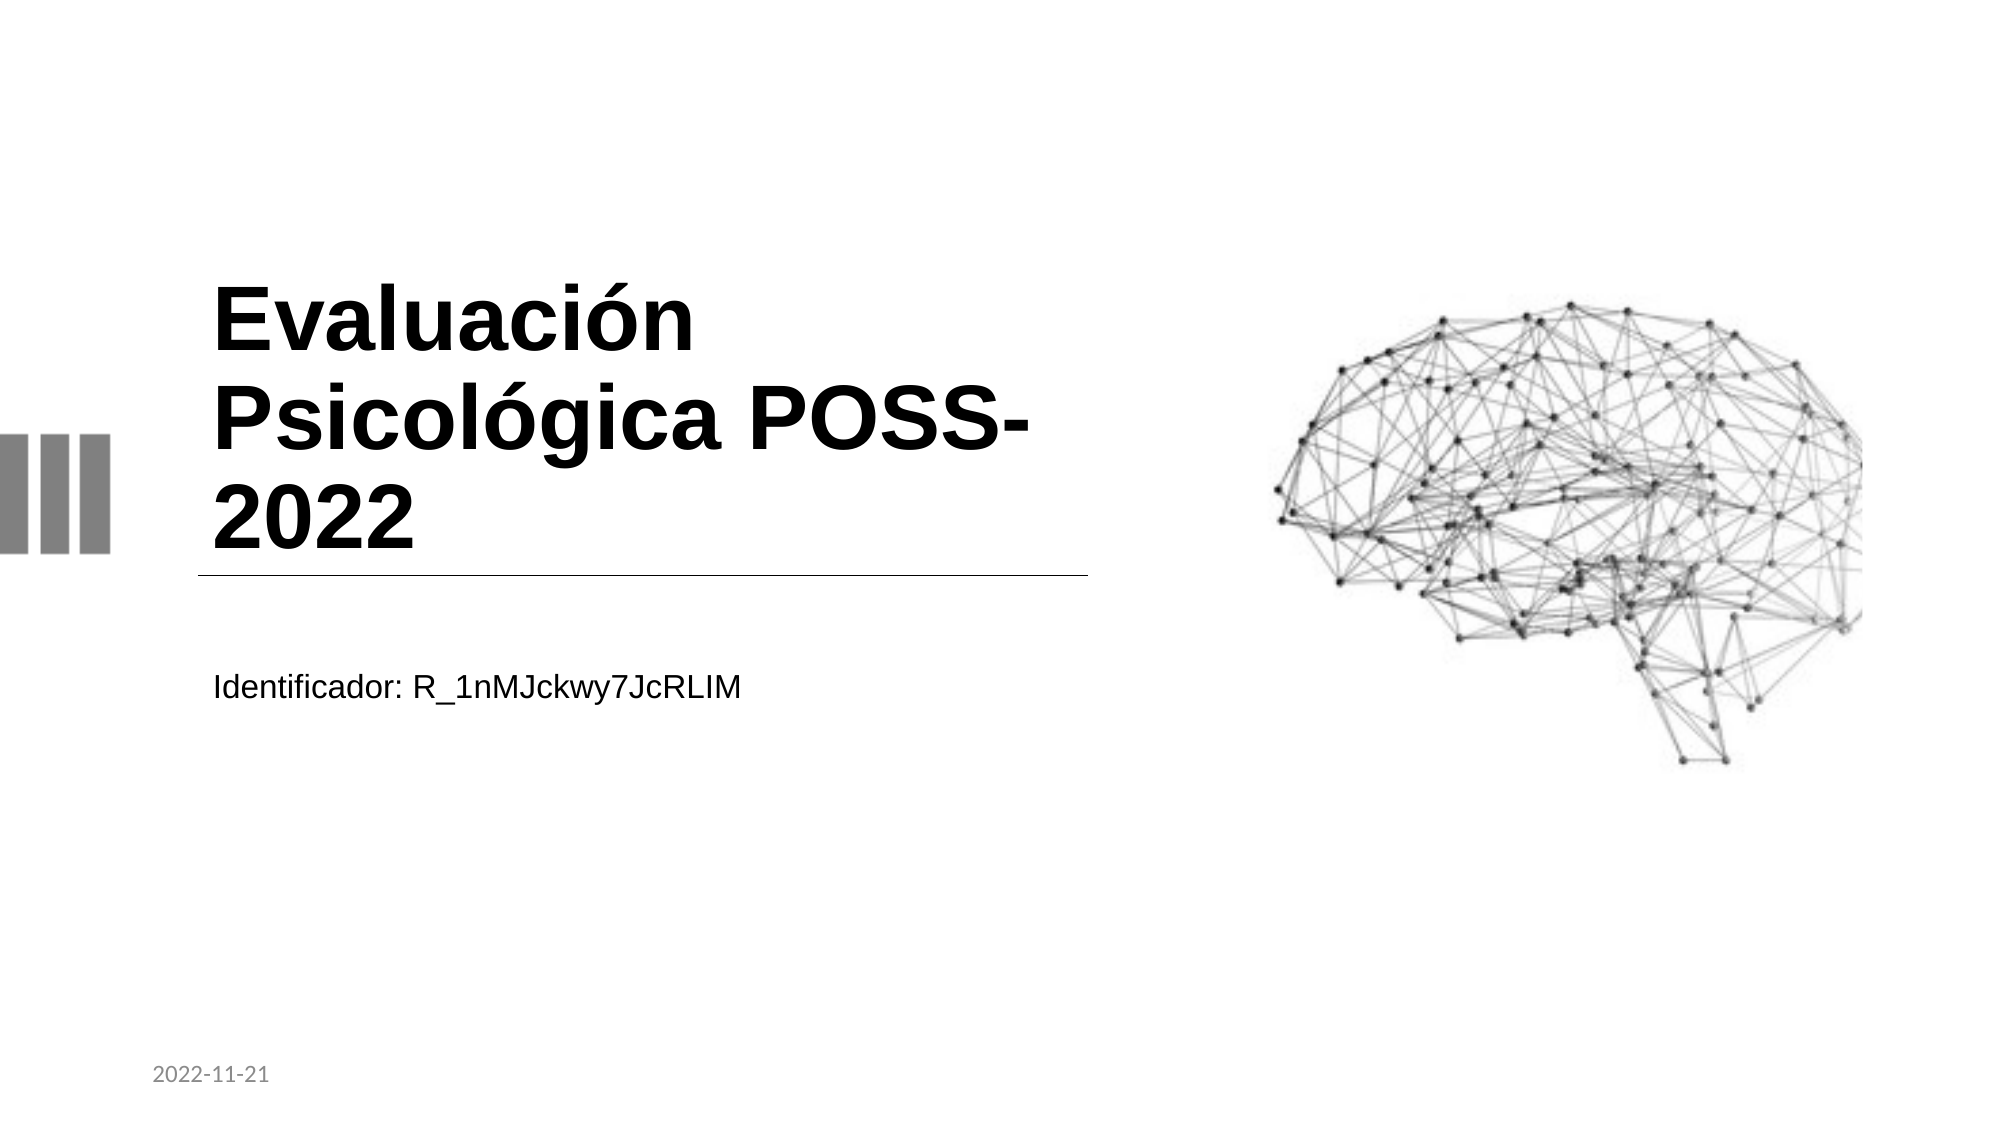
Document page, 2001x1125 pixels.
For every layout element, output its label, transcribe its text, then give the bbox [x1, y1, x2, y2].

picture [0, 420, 123, 563]
picture [1202, 208, 1863, 860]
title Evaluación Psicológica POSS-2022 [197, 184, 1088, 576]
subtitle Identificador: R_1nMJckwy7JcRLIM [197, 590, 1398, 863]
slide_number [137, 1042, 588, 1103]
